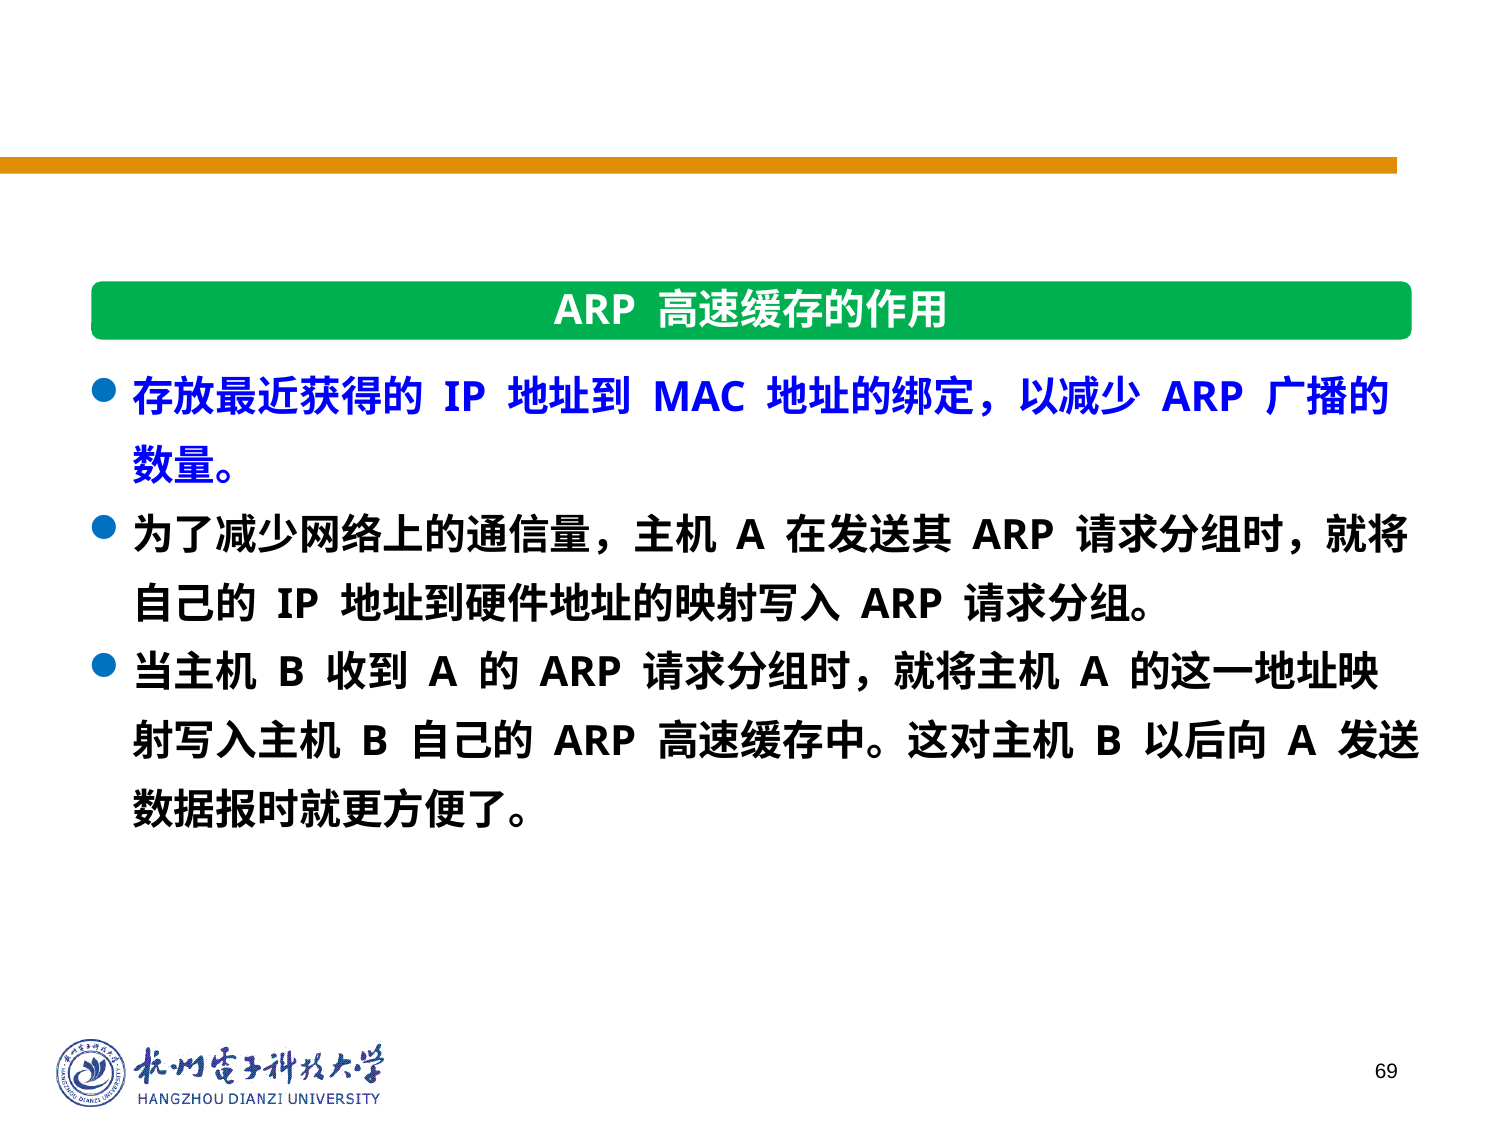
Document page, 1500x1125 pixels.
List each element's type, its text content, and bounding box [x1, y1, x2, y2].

picture [55, 1025, 407, 1125]
text_box [965, 281, 1412, 340]
text_box ARP 高速缓存的作用 [539, 275, 965, 341]
text_box [91, 281, 539, 340]
text_box 存放最近获得的 IP 地址到 MAC 地址的绑定，以减少 ARP 广播的数量。 为了减少网络上的通信量，主机 A 在发送其 ARP 请求分组时，就将自己的 IP 地址到硬件地址的映射写入 ARP 请求分组。 当主机 B 收到 A 的 ARP 请求分组时，就将主机 A 的这一地址映射写入主机 B 自己的 ARP 高速缓存中。这对主机 B 以后向 A 发送数据报时就更方便了。 [73, 344, 1437, 840]
